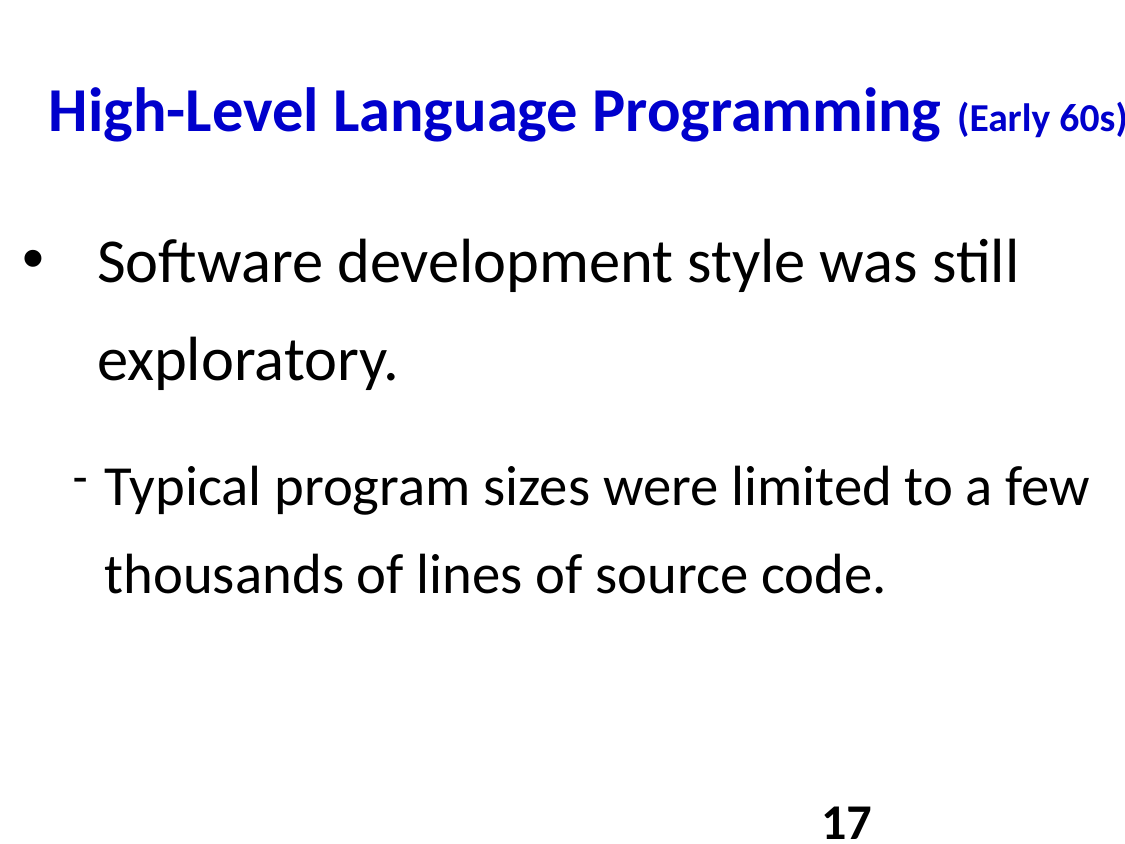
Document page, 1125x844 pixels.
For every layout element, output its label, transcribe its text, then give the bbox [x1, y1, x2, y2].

list Software development style was still exploratory. Typical program sizes were limited to a few thousands of lines of source code. [19, 192, 1100, 743]
title High-Level Language Programming (Early 60s)‏ [19, 34, 1125, 187]
slide_number 17 [806, 782, 1069, 827]
